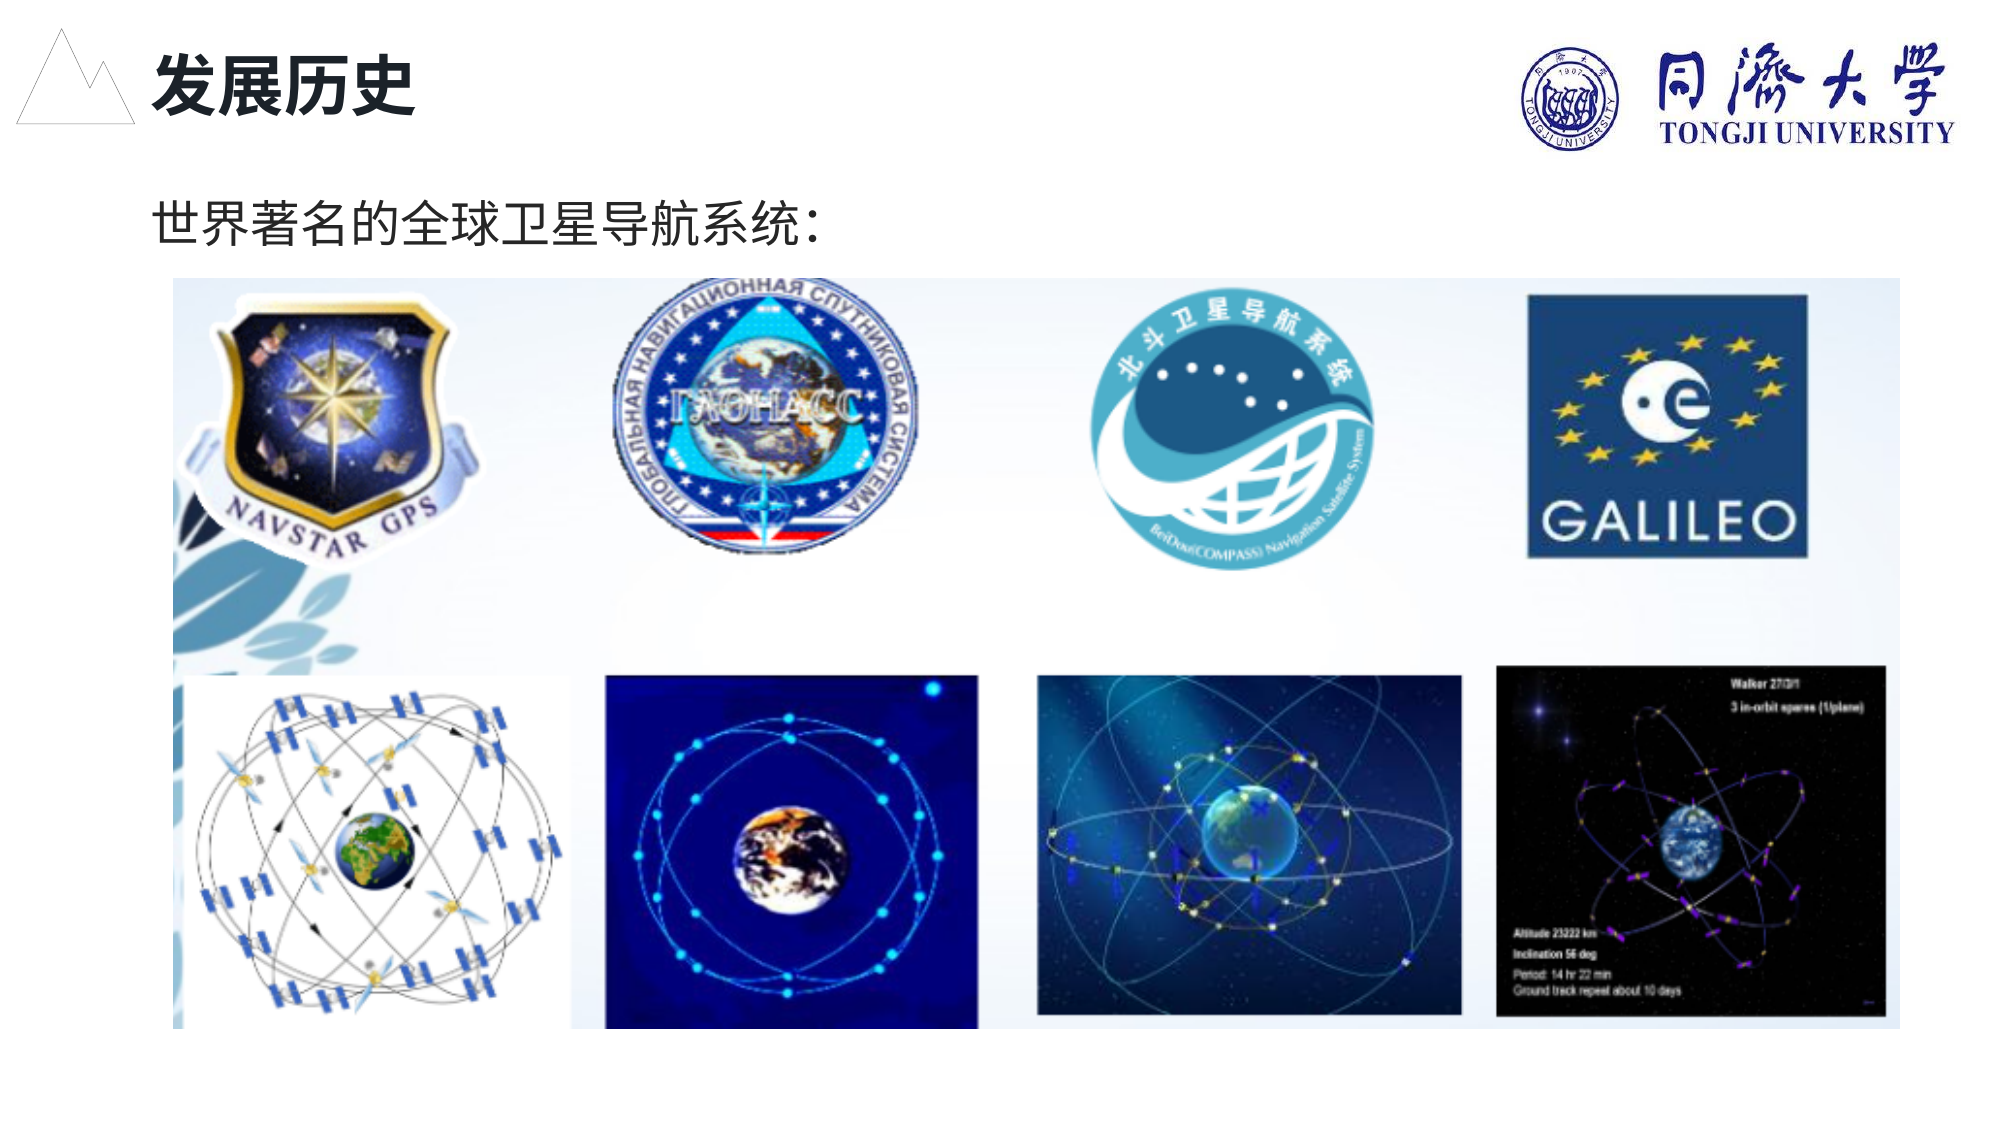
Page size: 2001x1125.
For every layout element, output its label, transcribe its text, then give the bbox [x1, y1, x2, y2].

picture [172, 278, 1900, 1030]
picture [1475, 0, 2000, 198]
text_box 世界著名的全球卫星导航系统： [135, 184, 915, 273]
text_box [16, 2, 339, 129]
text_box 发展历史 [343, 35, 433, 131]
